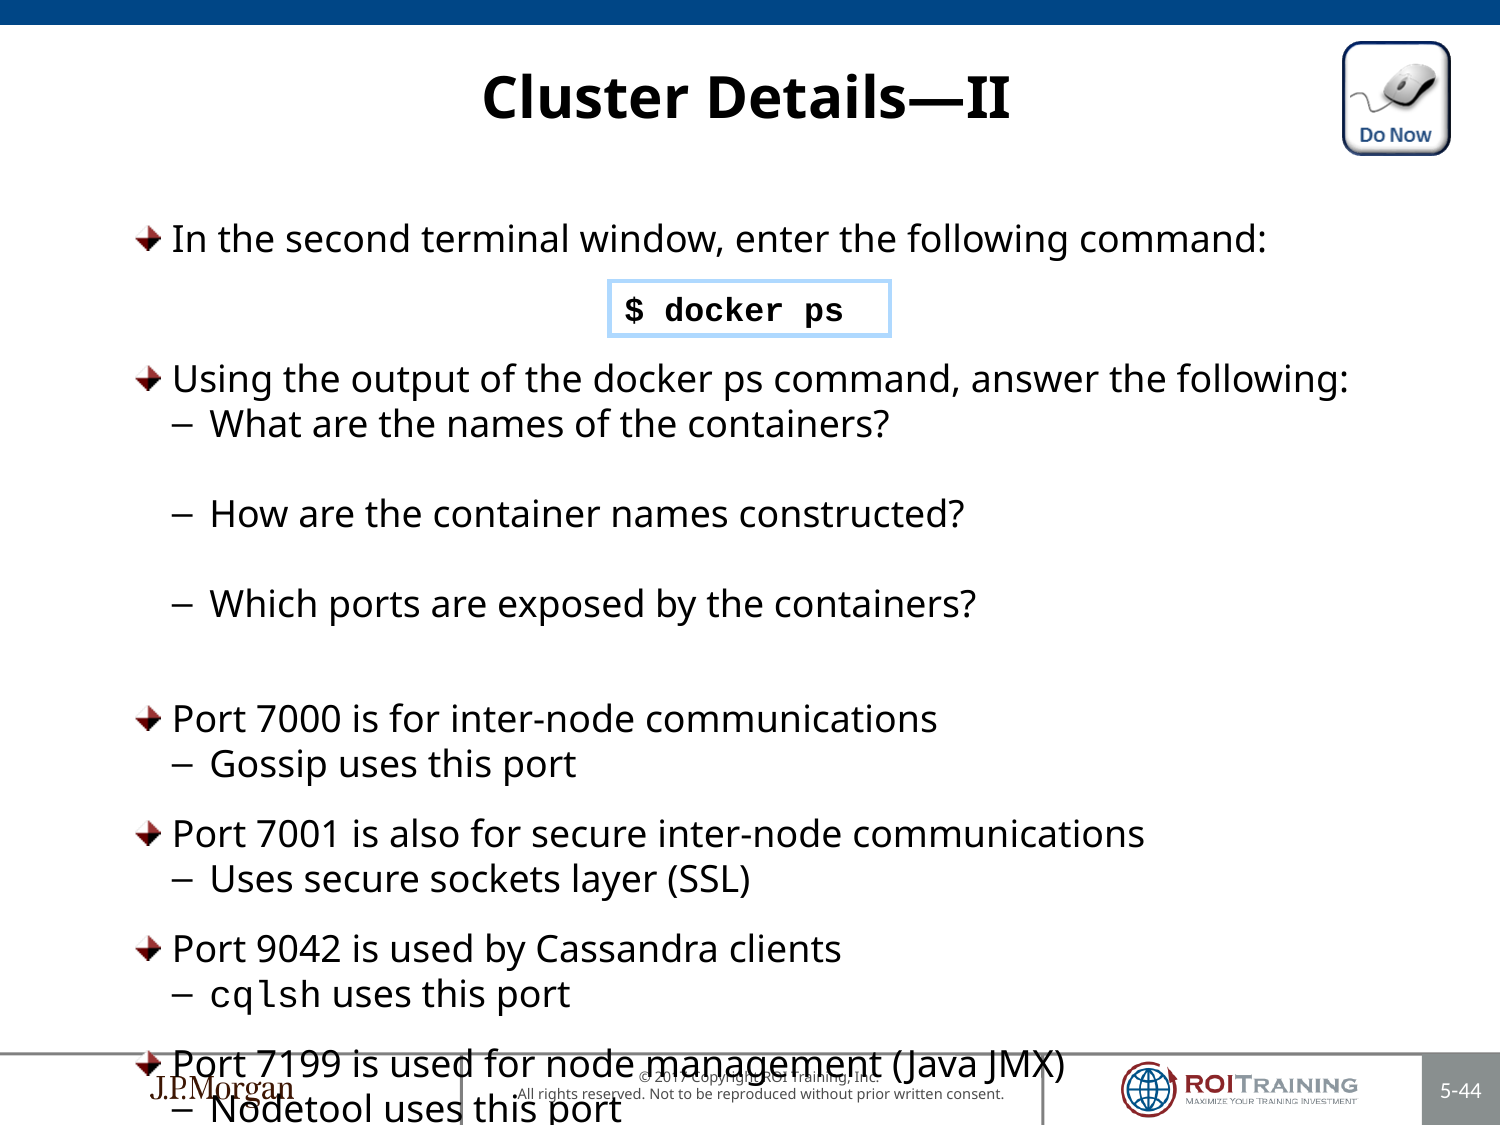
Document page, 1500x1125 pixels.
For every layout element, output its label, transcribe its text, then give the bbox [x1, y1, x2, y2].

text_box $ docker ps [609, 280, 891, 336]
picture [134, 364, 161, 391]
list In the second terminal window, enter the following command: Using the output of the docker ps command, answer the following: What are the names of the containers? How are the container names constructed? Which ports are exposed by the containers? Port 7000 is for inter-node communications Gossip uses this port Port 7001 is also for secure inter-node communications Uses secure sockets layer (SSL) Port 9042 is used by Cassandra clients cqlsh uses this port Port 7199 is used for node management (Java JMX) Nodetool uses this port [119, 207, 1448, 1018]
picture [134, 704, 161, 731]
picture [134, 934, 161, 961]
picture [134, 819, 161, 846]
picture [1333, 39, 1457, 161]
picture [134, 224, 161, 251]
picture [1113, 1060, 1362, 1118]
picture [134, 1049, 294, 1108]
title Cluster Details—II [172, 43, 1322, 147]
